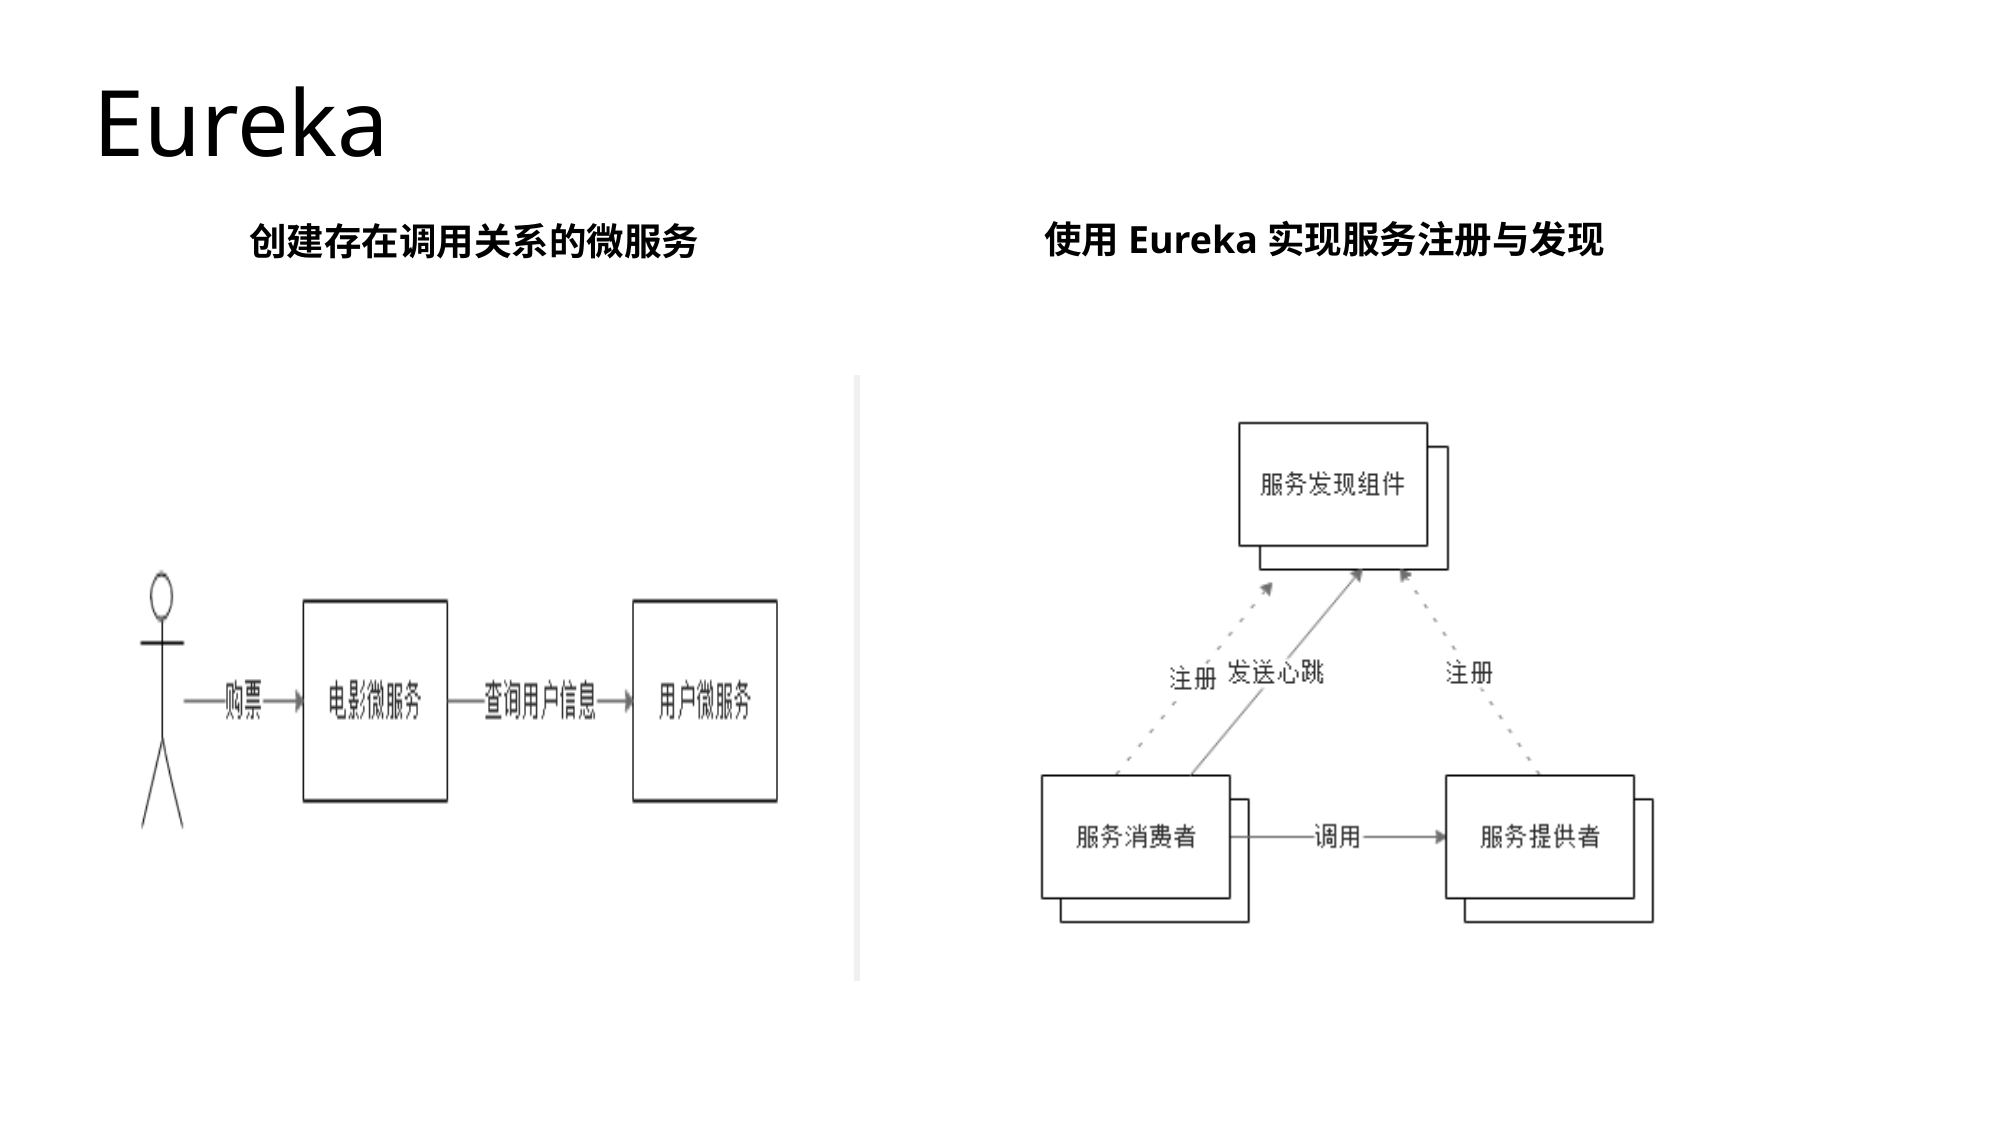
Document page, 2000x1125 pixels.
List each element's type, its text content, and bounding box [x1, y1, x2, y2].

text_box 使用Eureka实现服务注册与发现 [1029, 208, 1678, 269]
title Eureka [78, 2, 1489, 253]
picture [940, 375, 1814, 981]
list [25, 375, 860, 981]
text_box 创建存在调用关系的微服务 [234, 210, 715, 271]
